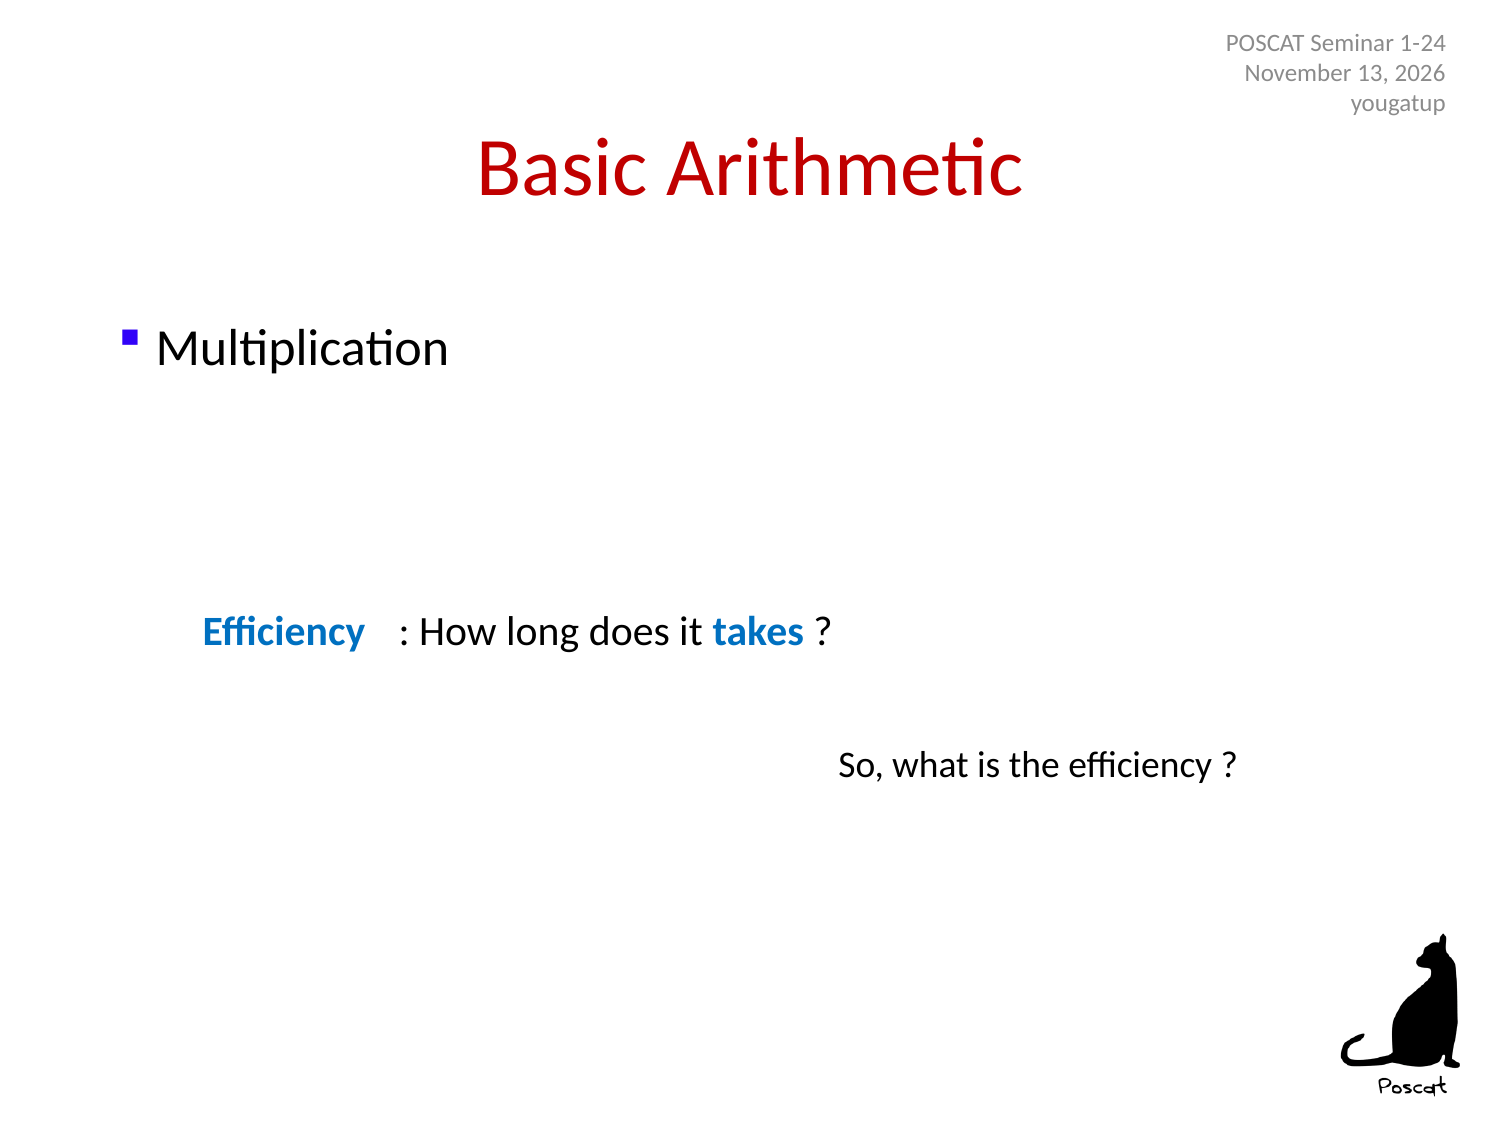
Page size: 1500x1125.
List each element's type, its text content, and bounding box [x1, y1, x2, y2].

title Basic Arithmetic [103, 59, 1397, 278]
picture [1317, 927, 1500, 1103]
text_box So, what is the efficiency ? [823, 732, 1254, 793]
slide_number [1123, 29, 1462, 113]
